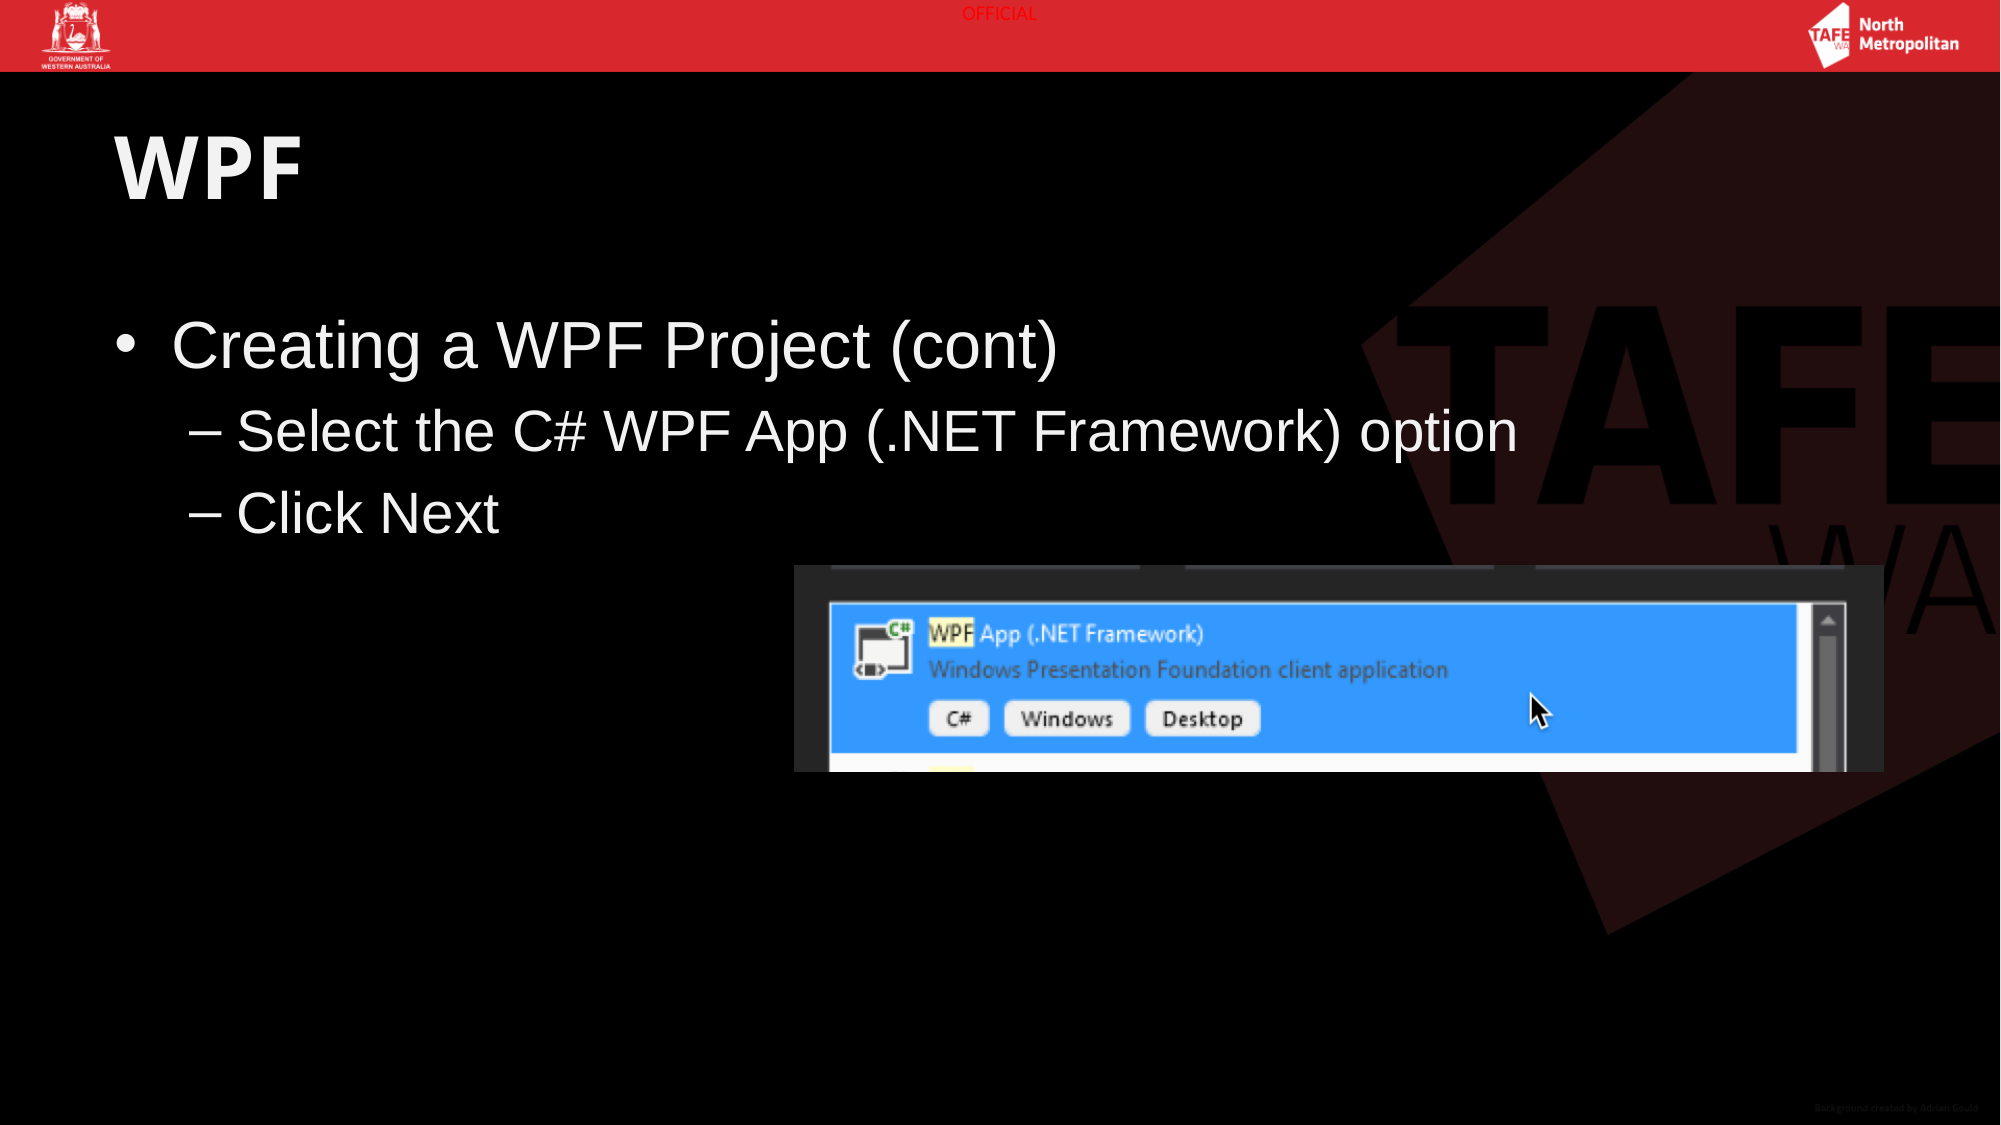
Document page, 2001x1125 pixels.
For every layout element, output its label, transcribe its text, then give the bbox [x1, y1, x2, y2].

picture [0, 0, 2001, 1125]
list Creating a WPF Project (cont) Select the C# WPF App (.NET Framework) option Click Next [99, 294, 1900, 1043]
title WPF [99, 82, 1900, 247]
